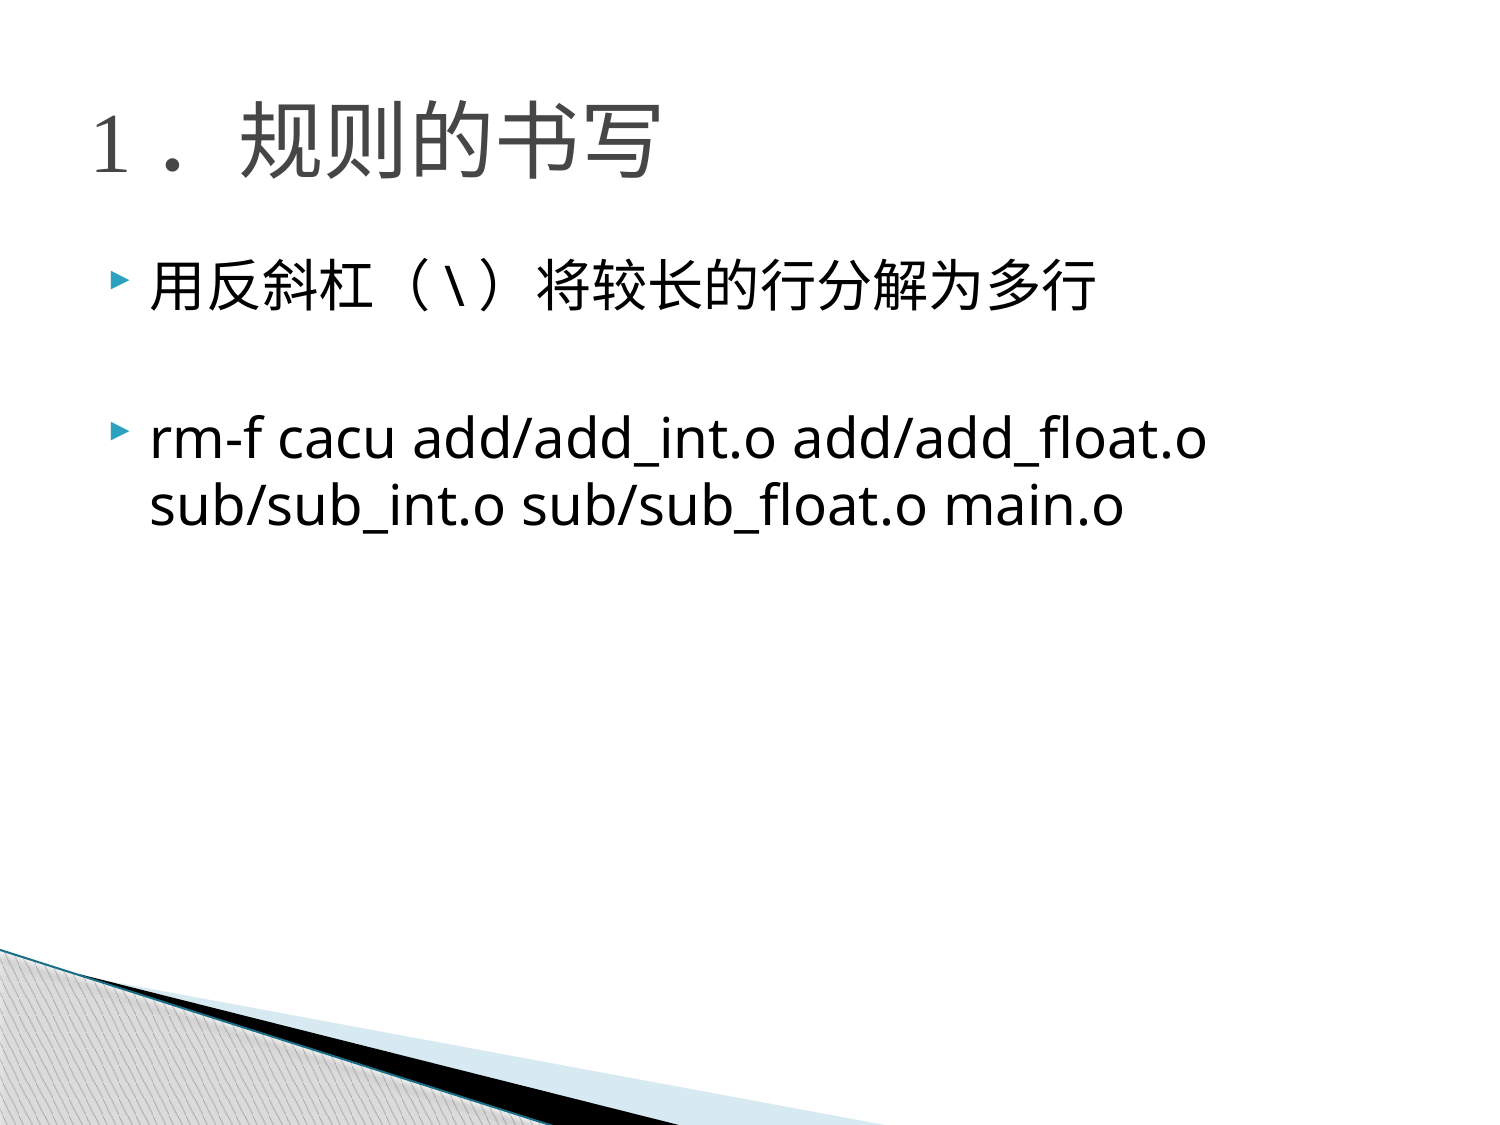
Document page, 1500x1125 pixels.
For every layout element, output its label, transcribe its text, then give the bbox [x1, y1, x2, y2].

title 1．规则的书写 [75, 45, 1425, 233]
list 用反斜杠（\）将较长的行分解为多行 rm-f cacu add/add_int.o add/add_float.o sub/sub_int.o sub/sub_float.o main.o [75, 243, 1425, 986]
